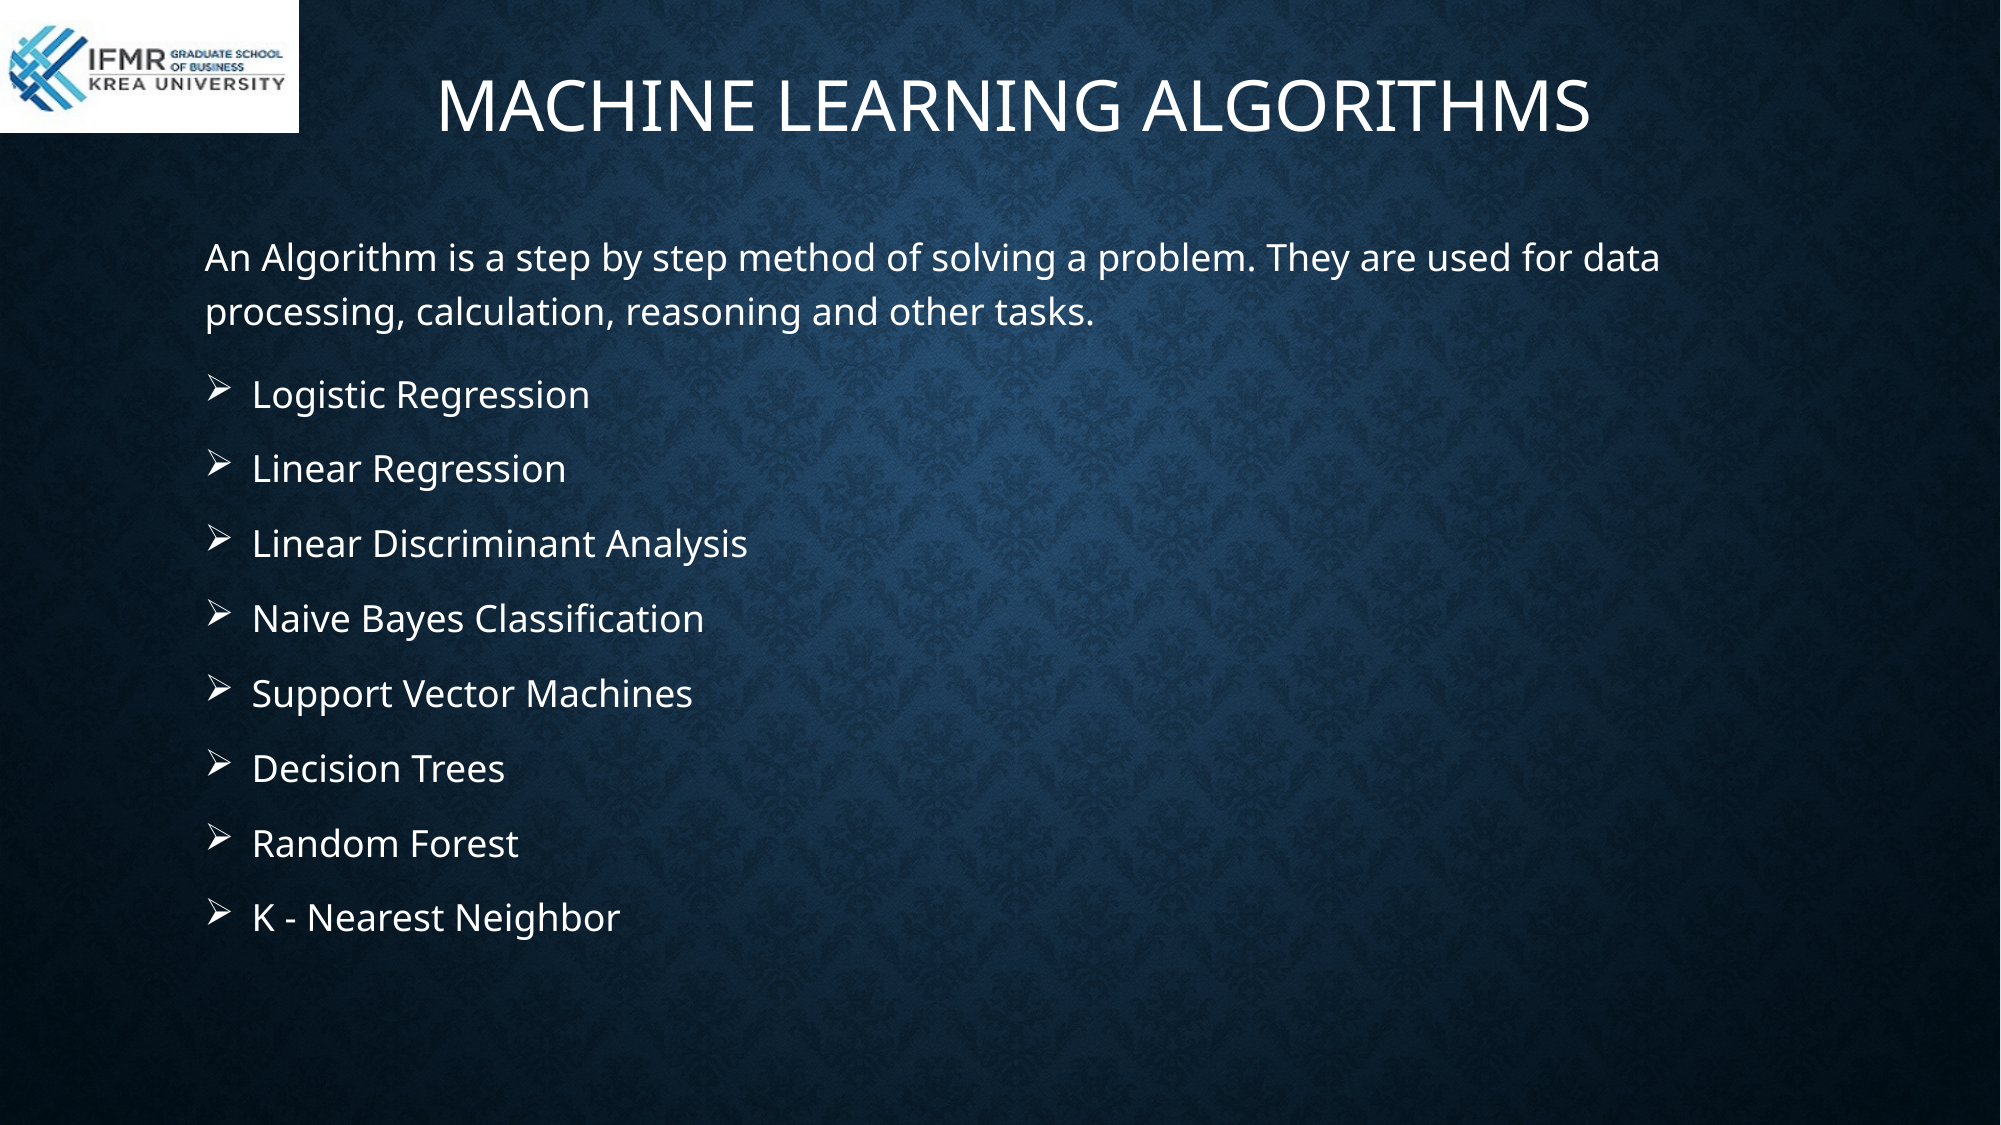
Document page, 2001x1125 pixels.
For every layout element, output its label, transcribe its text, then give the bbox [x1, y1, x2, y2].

list An Algorithm is a step by step method of solving a problem. They are used for data processing, calculation, reasoning and other tasks. [189, 217, 1889, 435]
title Machine Learning Algorithms [165, 0, 1864, 218]
picture [0, 0, 299, 134]
list Logistic Regression Linear Regression Linear Discriminant Analysis Naive Bayes Classification Support Vector Machines Decision Trees Random Forest K - Nearest Neighbor [189, 435, 765, 1032]
